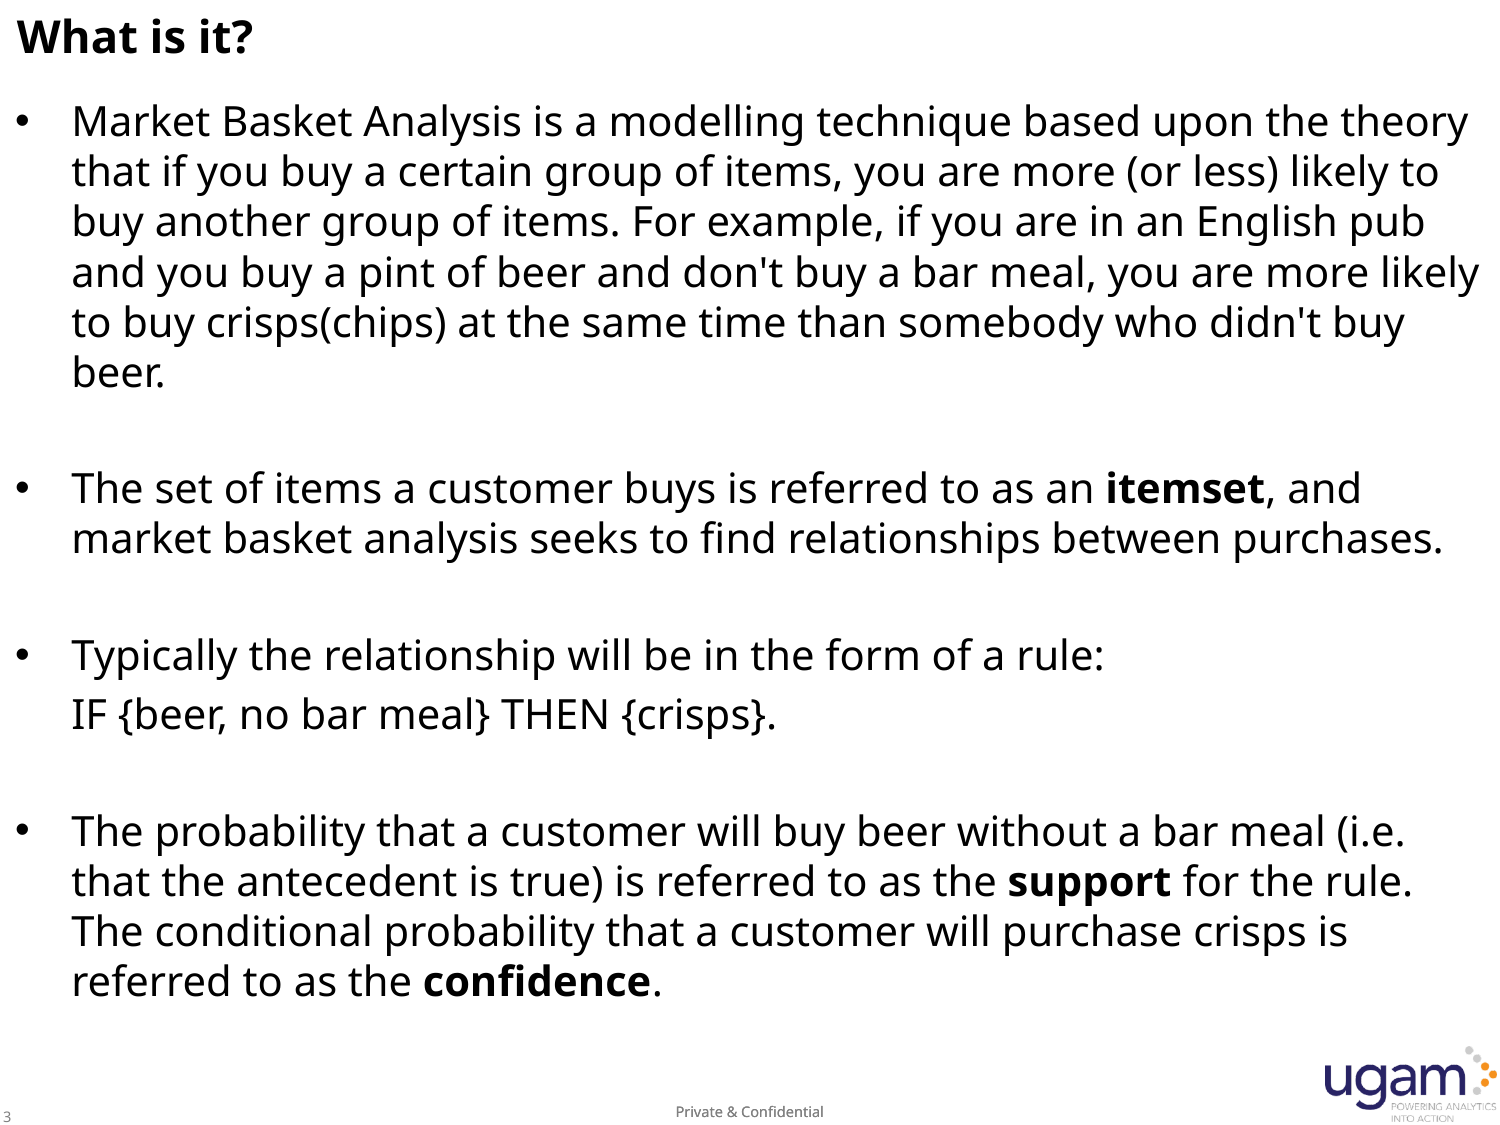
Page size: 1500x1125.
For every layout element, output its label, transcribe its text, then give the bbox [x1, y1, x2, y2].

list Market Basket Analysis is a modelling technique based upon the theory that if you buy a certain group of items, you are more (or less) likely to buy another group of items. For example, if you are in an English pub and you buy a pint of beer and don't buy a bar meal, you are more likely to buy crisps(chips) at the same time than somebody who didn't buy beer. The set of items a customer buys is referred to as an itemset, and market basket analysis seeks to find relationships between purchases. Typically the relationship will be in the form of a rule: IF {beer, no bar meal} THEN {crisps}. The probability that a customer will buy beer without a bar meal (i.e. that the antecedent is true) is referred to as the support for the rule. The conditional probability that a customer will purchase crisps is referred to as the confidence. [0, 87, 1500, 1038]
title What is it? [1, 0, 1500, 87]
picture [1325, 1046, 1497, 1122]
